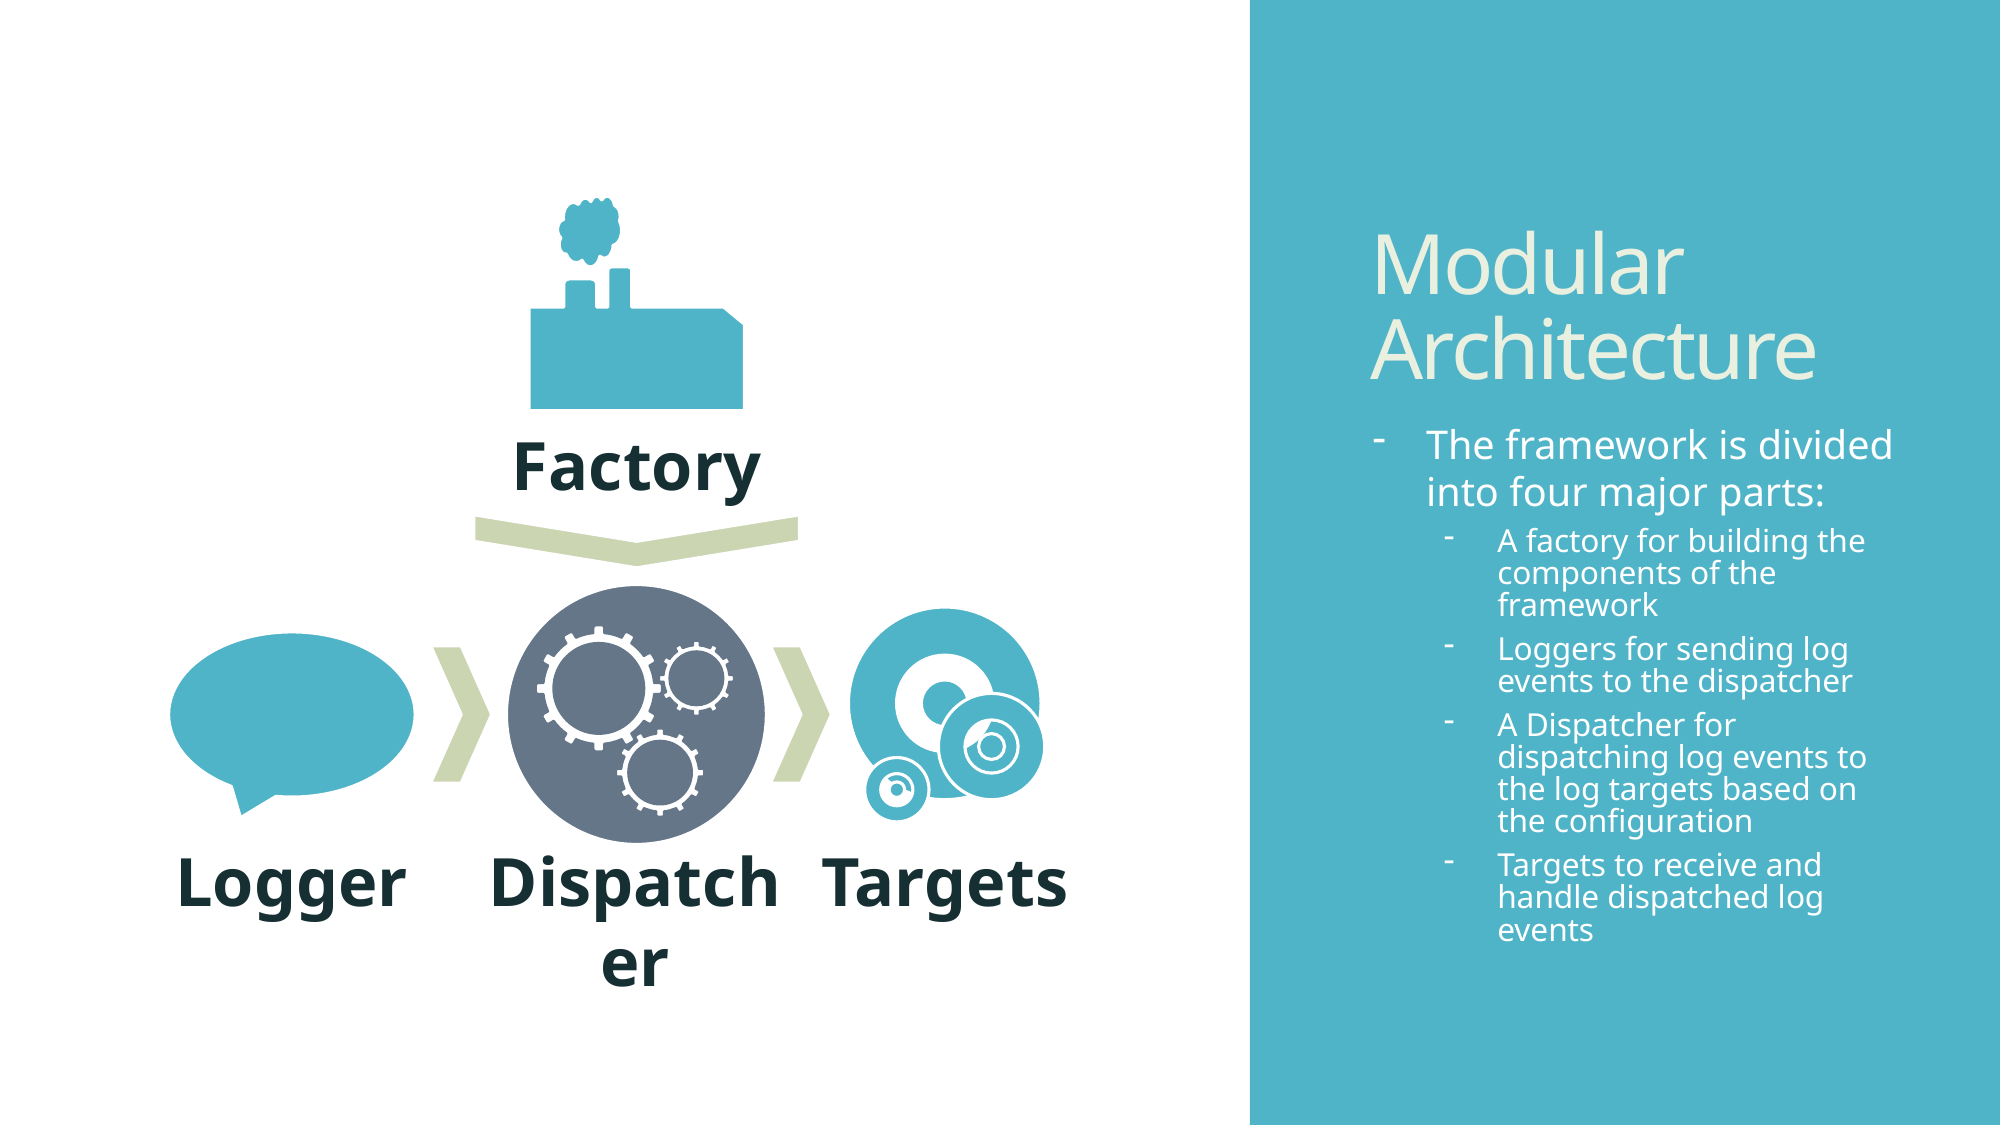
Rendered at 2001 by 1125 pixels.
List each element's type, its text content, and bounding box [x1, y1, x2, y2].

title Modular Architecture [1355, 88, 1911, 404]
list The framework is divided into four major parts: A factory for building the components of the framework Loggers for sending log events to the dispatcher A Dispatcher for dispatching log events to the log targets based on the configuration Targets to receive and handle dispatched log events [1357, 412, 1916, 963]
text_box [111, 195, 1126, 929]
